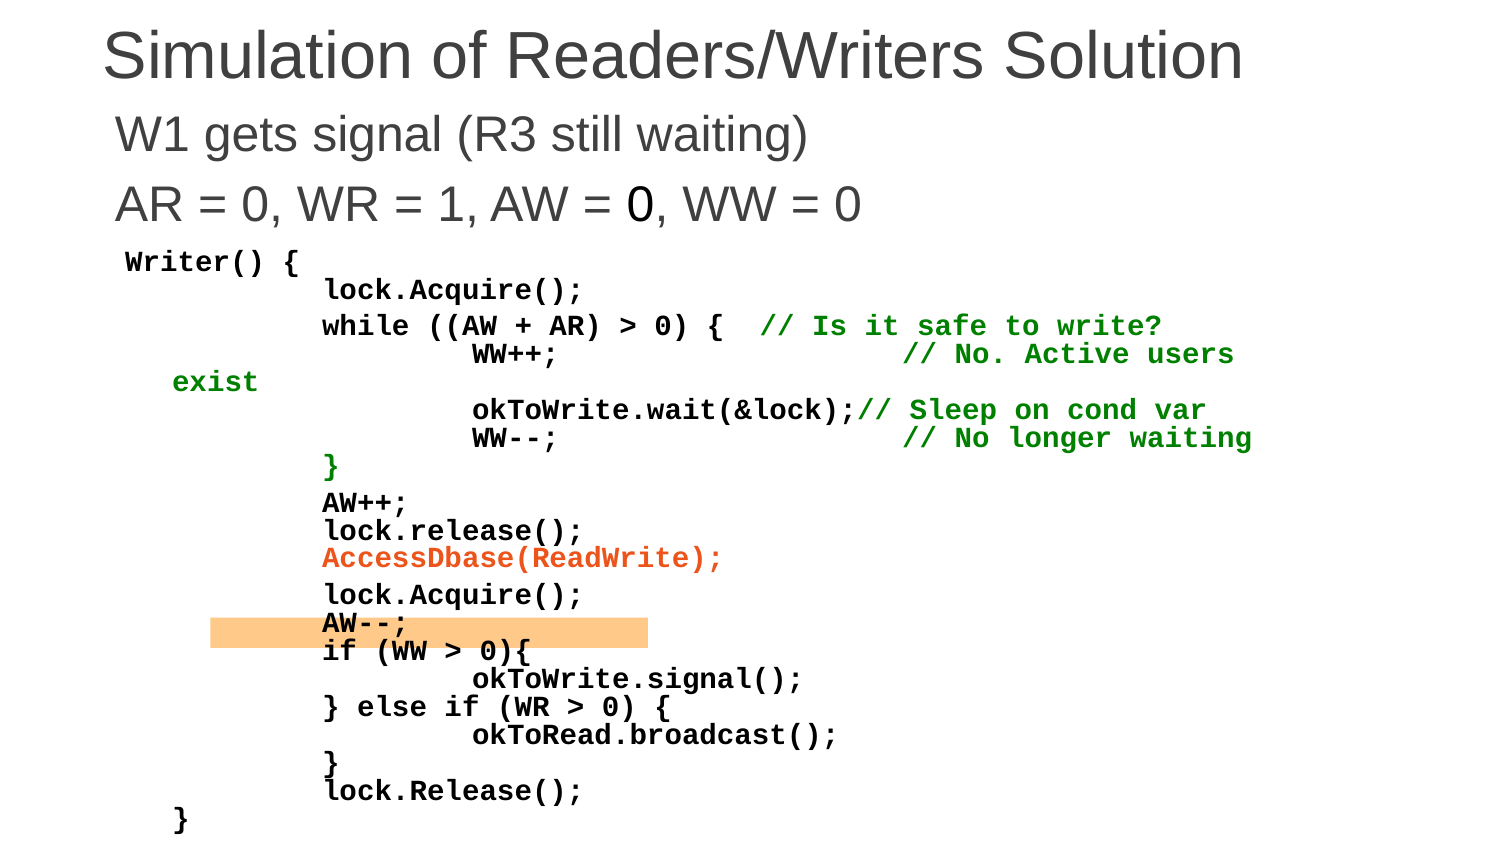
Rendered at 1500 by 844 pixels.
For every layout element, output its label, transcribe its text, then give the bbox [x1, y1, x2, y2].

title Simulation of Readers/Writers Solution [87, 18, 1450, 85]
list W1 gets signal (R3 still waiting) AR = 0, WR = 1, AW = 0, WW = 0 [99, 93, 1400, 226]
text_box Writer() { lock.Acquire(); while ((AW + AR) > 0) { // Is it safe to write? WW++; // No. Active users exist okToWrite.wait(&lock);// Sleep on cond var WW--; // No longer waiting } AW++; lock.release(); AccessDbase(ReadWrite); lock.Acquire(); AW--; if (WW > 0){ okToWrite.signal(); } else if (WR > 0) { okToRead.broadcast(); } lock.Release(); } [110, 241, 1332, 832]
